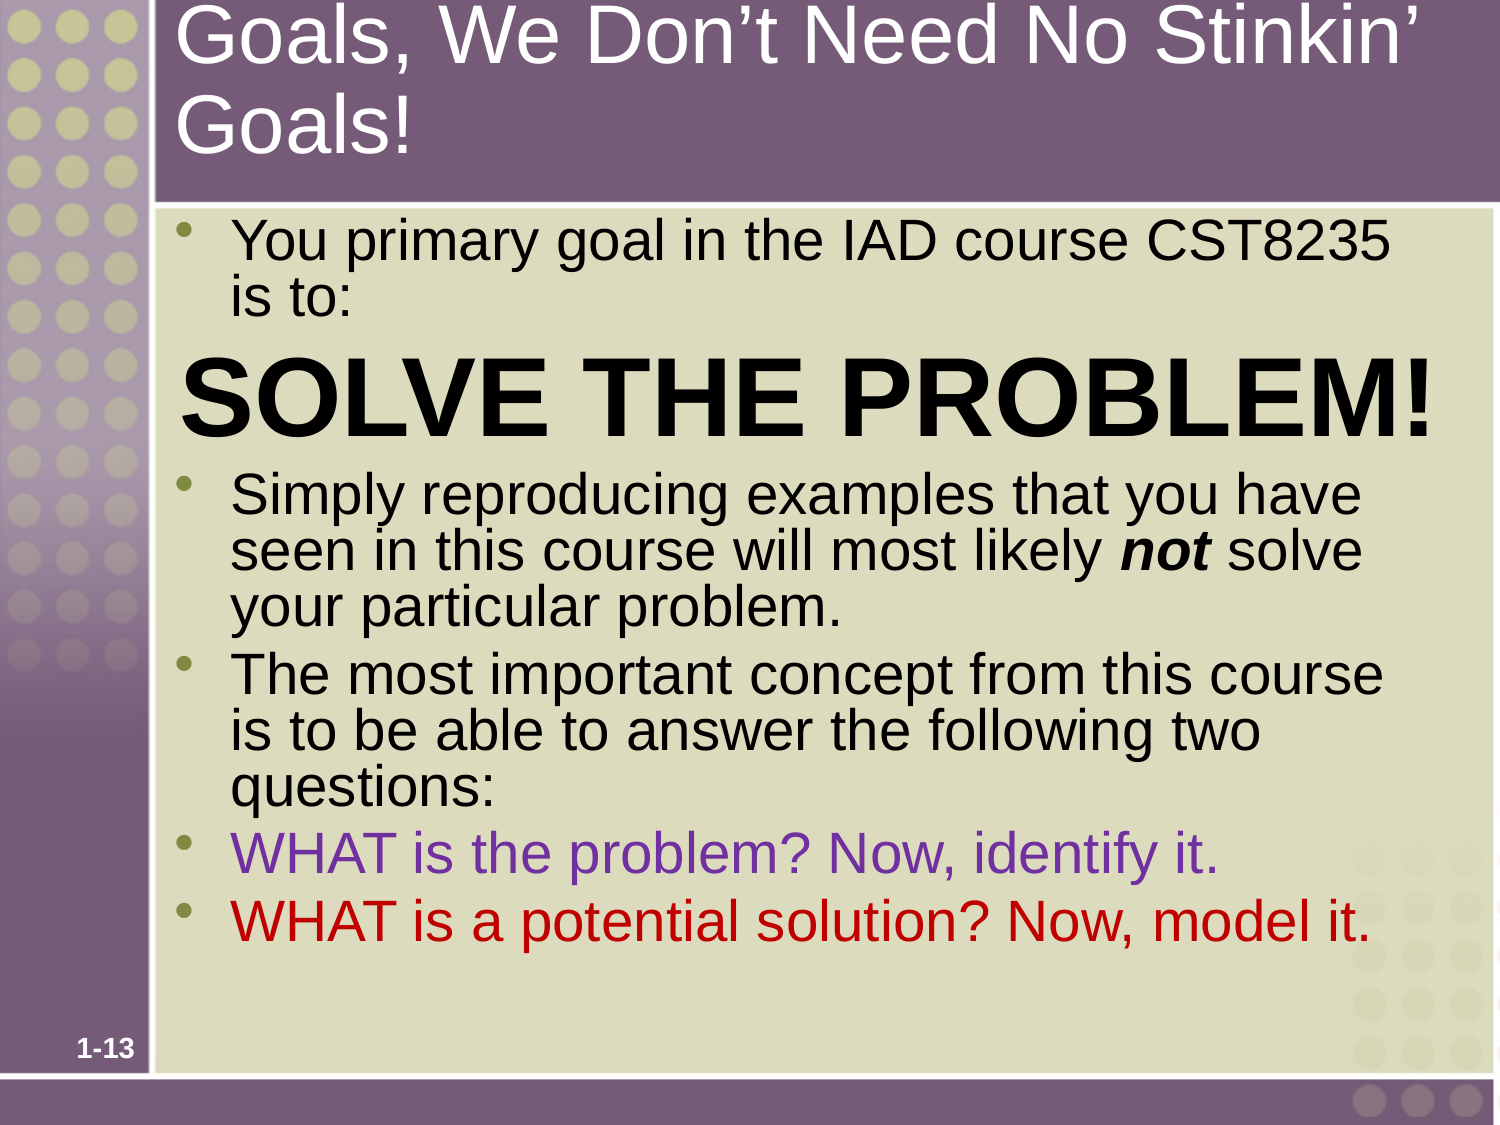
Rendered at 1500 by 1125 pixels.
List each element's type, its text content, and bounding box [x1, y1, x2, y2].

title Goals, We Don’t Need No Stinkin’ Goals! [159, 37, 1500, 126]
picture [0, 0, 1500, 1125]
slide_number 1-13 [0, 1021, 151, 1101]
list You primary goal in the IAD course CST8235 is to: SOLVE THE PROBLEM! Simply reproducing examples that you have seen in this course will most likely not solve your particular problem. The most important concept from this course is to be able to answer the following two questions: WHAT is the problem? Now, identify it. WHAT is a potential solution? Now, model it. [159, 207, 1460, 1059]
